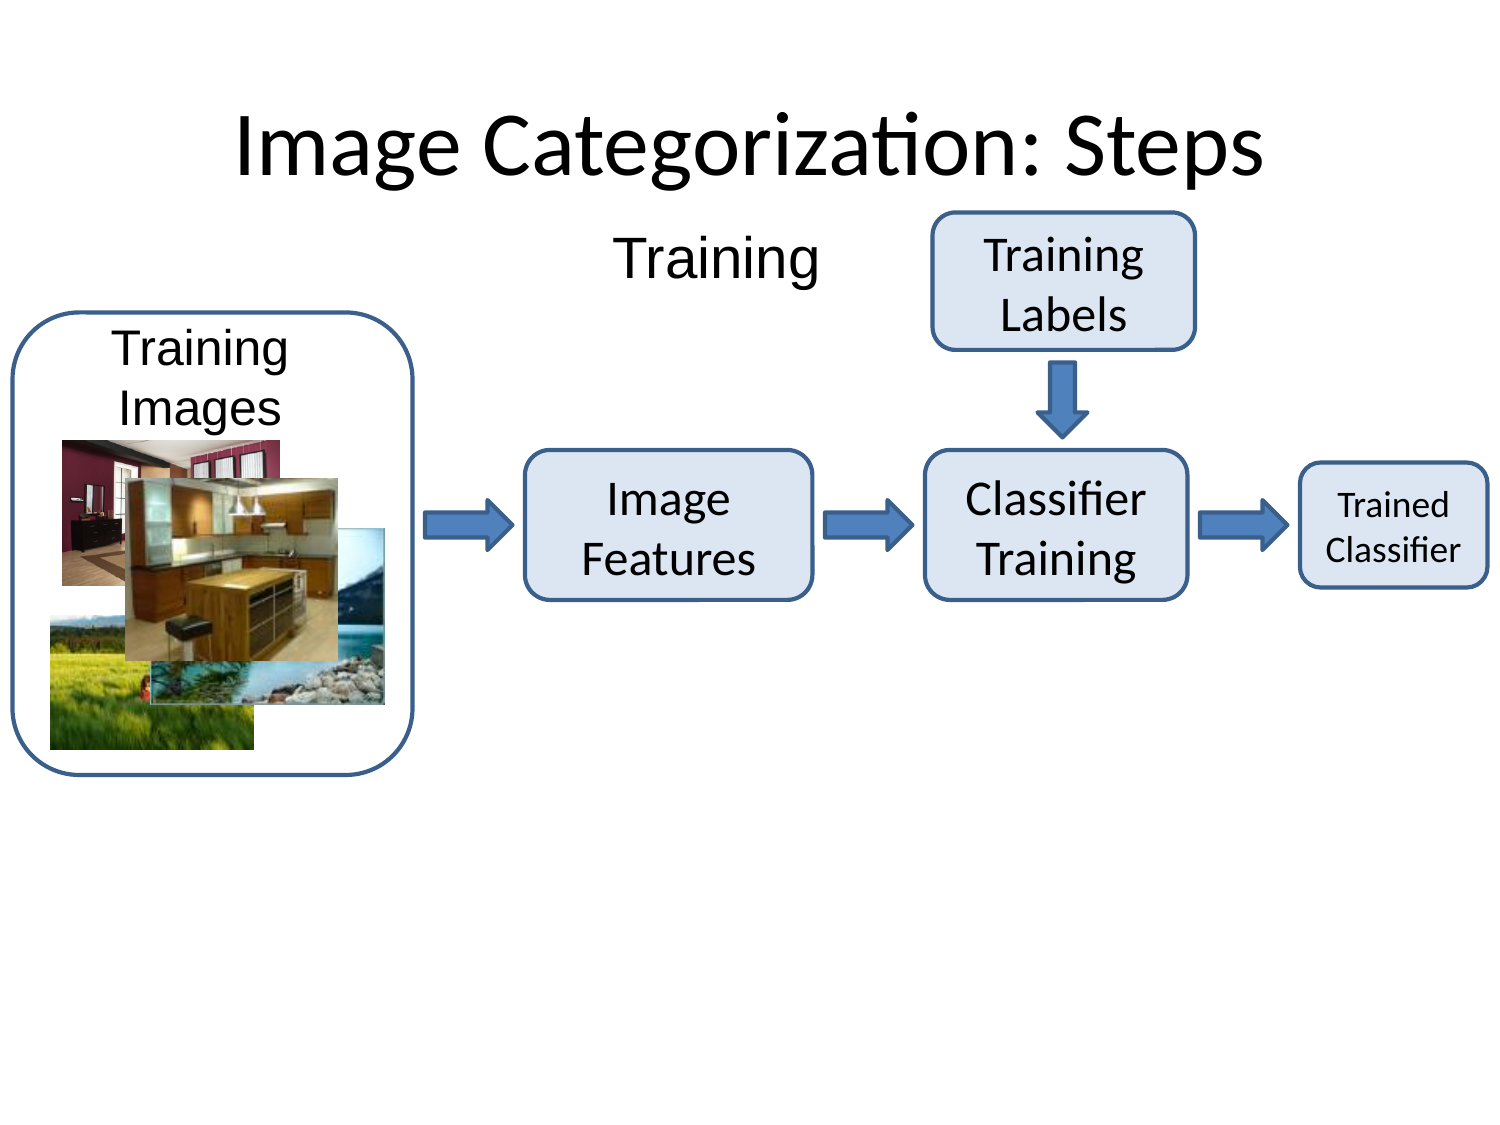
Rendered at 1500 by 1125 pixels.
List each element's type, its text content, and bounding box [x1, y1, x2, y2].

title Image Categorization: Steps [75, 45, 1425, 233]
text_box [1035, 360, 1090, 440]
text_box [822, 498, 915, 552]
text_box Training [597, 212, 836, 298]
text_box [1197, 498, 1290, 552]
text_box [12, 307, 413, 776]
text_box Training Labels [930, 210, 1198, 352]
text_box Image Features [522, 447, 815, 603]
text_box [422, 498, 515, 552]
text_box Trained Classifier [1297, 460, 1490, 590]
text_box Classifier Training [922, 447, 1190, 603]
